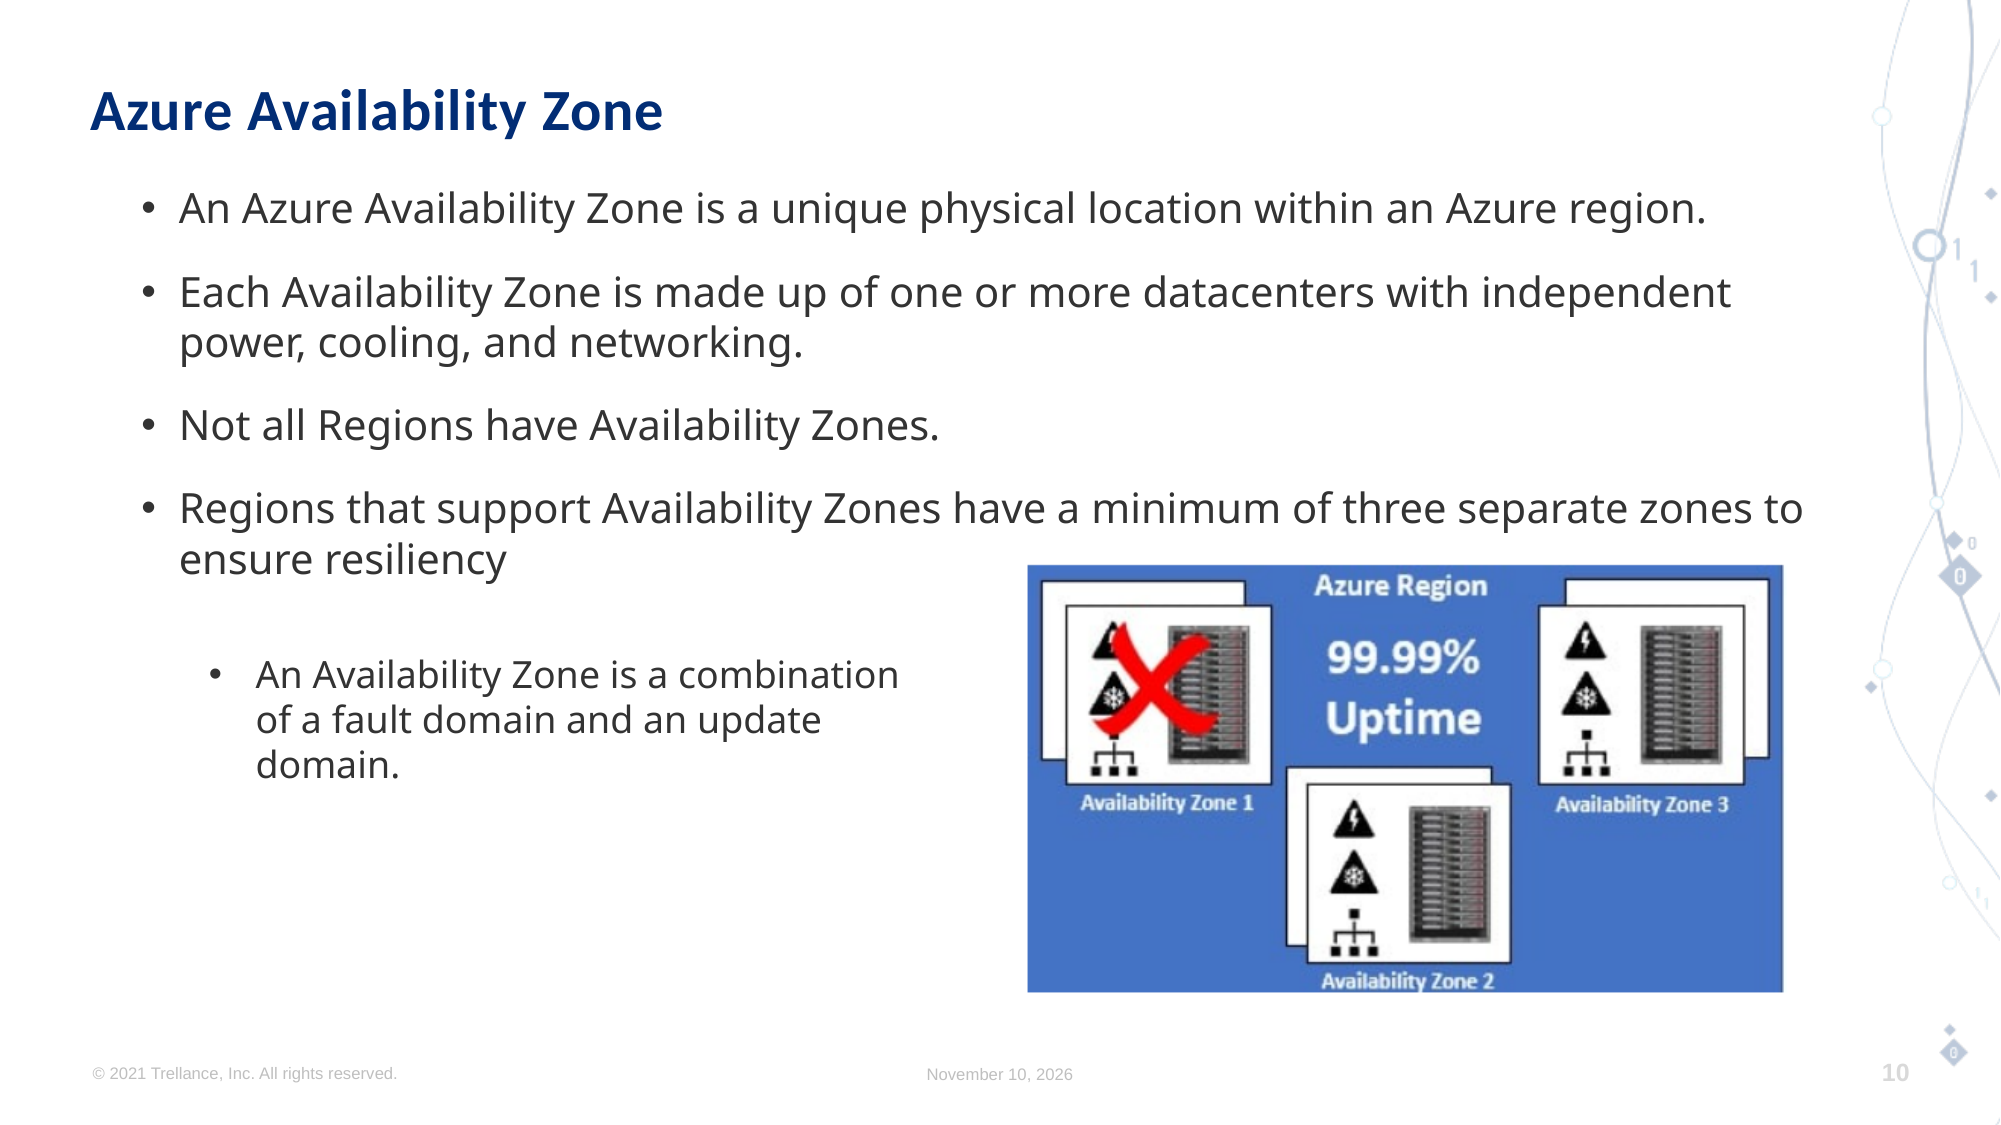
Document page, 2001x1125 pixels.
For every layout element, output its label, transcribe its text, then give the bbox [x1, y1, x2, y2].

list An Azure Availability Zone is a unique physical location within an Azure region. Each Availability Zone is made up of one or more datacenters with independent power, cooling, and networking. Not all Regions have Availability Zones. Regions that support Availability Zones have a minimum of three separate zones to ensure resiliency [141, 182, 1844, 1017]
picture [999, 544, 1825, 1017]
title Azure Availability Zone [90, 80, 1844, 150]
footer © 2021 Trellance, Inc. All rights reserved. [77, 1042, 753, 1103]
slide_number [781, 1044, 1219, 1105]
text_box An Availability Zone is a combination of a fault domain and an update domain. [194, 644, 925, 794]
slide_number 10 [1843, 1049, 1925, 1103]
